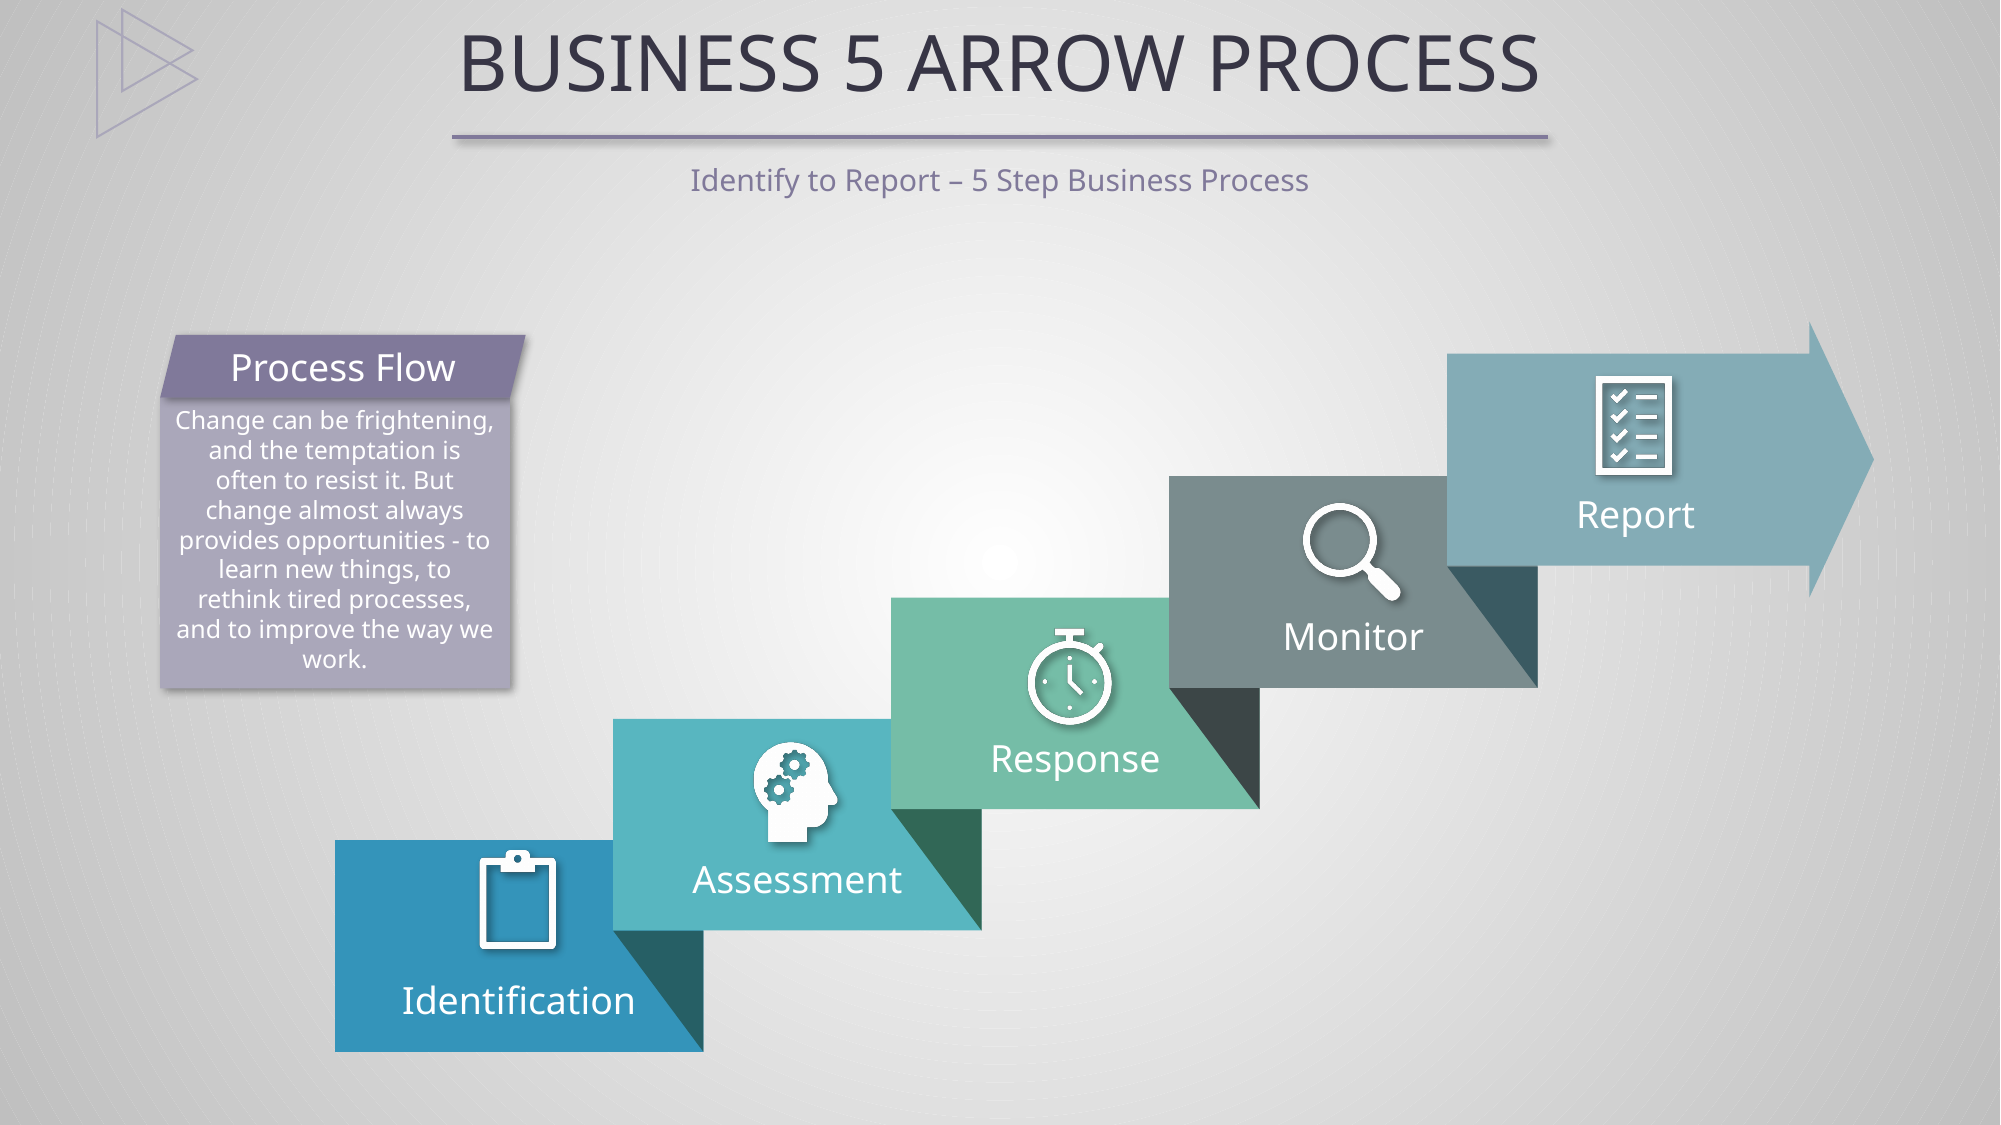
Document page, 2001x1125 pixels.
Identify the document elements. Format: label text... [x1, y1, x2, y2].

list BUSINESS 5 ARROW PROCESS [229, 16, 1771, 122]
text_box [612, 718, 982, 931]
text_box Process Flow [160, 334, 526, 398]
list Identify to Report – 5 Step Business Process [474, 158, 1525, 215]
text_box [890, 597, 1260, 810]
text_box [1446, 321, 1875, 598]
text_box Change can be frightening, and the temptation is often to resist it. But change almost always provides opportunities - to learn new things, to rethink tired processes, and to improve the way we work. [160, 403, 510, 689]
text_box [1168, 475, 1538, 689]
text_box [334, 839, 704, 1053]
